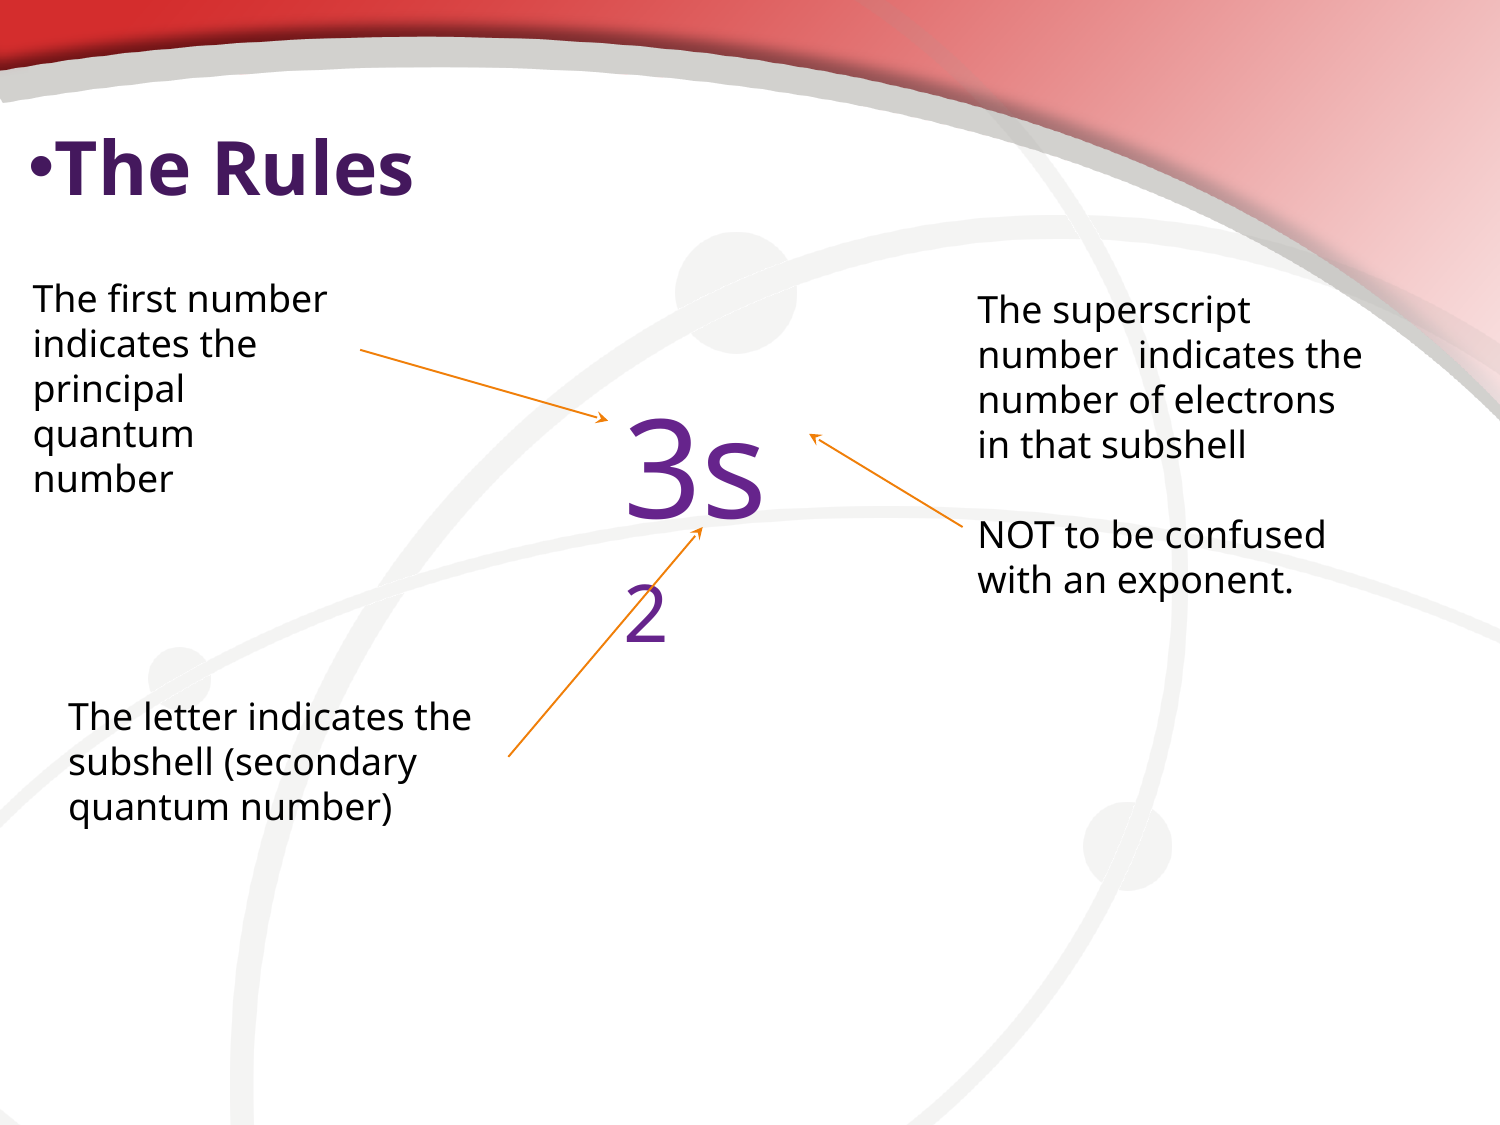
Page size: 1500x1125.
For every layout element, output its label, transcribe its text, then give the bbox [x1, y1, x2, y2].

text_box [359, 349, 609, 421]
text_box The first number indicates the principal quantum number [17, 267, 349, 646]
text_box The letter indicates the subshell (secondary quantum number) [53, 685, 514, 944]
text_box The superscript number indicates the number of electrons in that subshell NOT to be confused with an exponent. [962, 278, 1388, 658]
list 3s2 [608, 373, 823, 579]
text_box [508, 526, 703, 758]
title The Rules [13, 112, 1364, 218]
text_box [808, 433, 963, 528]
picture [0, 0, 1500, 1125]
